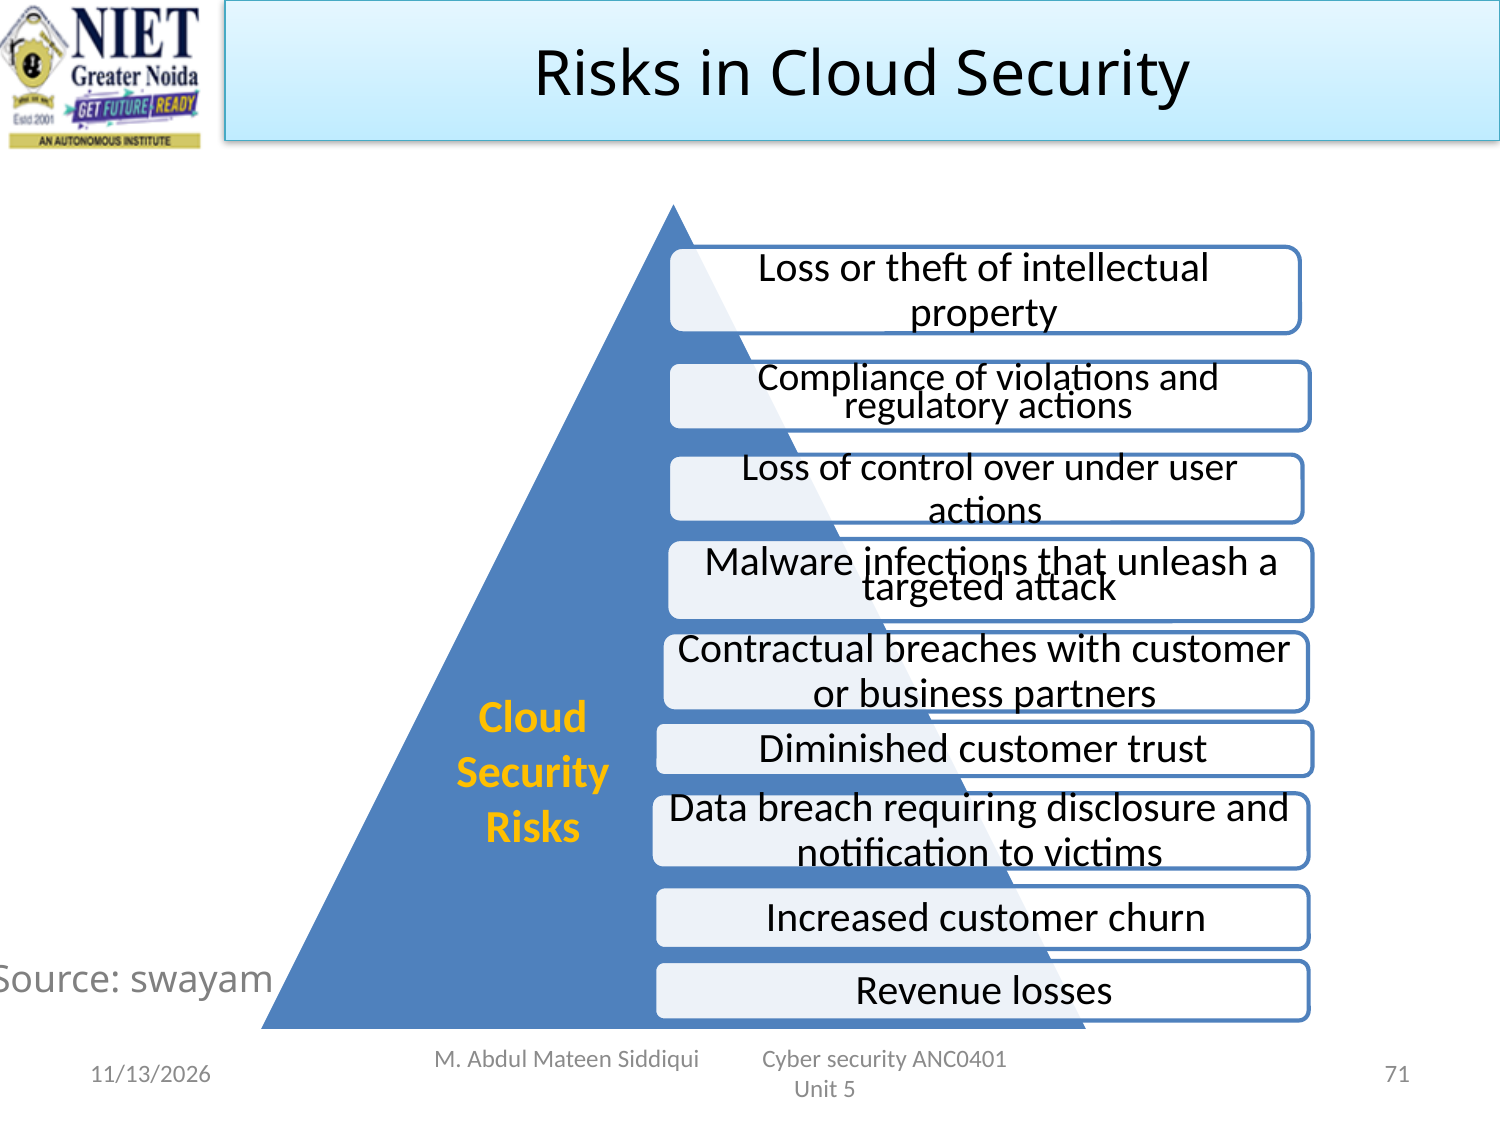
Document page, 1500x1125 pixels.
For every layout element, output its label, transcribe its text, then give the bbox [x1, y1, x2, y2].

text_box Risks in Cloud Security [224, 0, 1500, 141]
footer M. Abdul Mateen Siddiqui Cyber security ANC0401 Unit 5 [412, 1042, 1074, 1103]
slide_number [75, 1042, 412, 1103]
picture [0, 0, 207, 154]
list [70, 198, 1461, 1032]
text_box Source: swayam [0, 947, 65, 1007]
slide_number 71 [1074, 1042, 1425, 1103]
